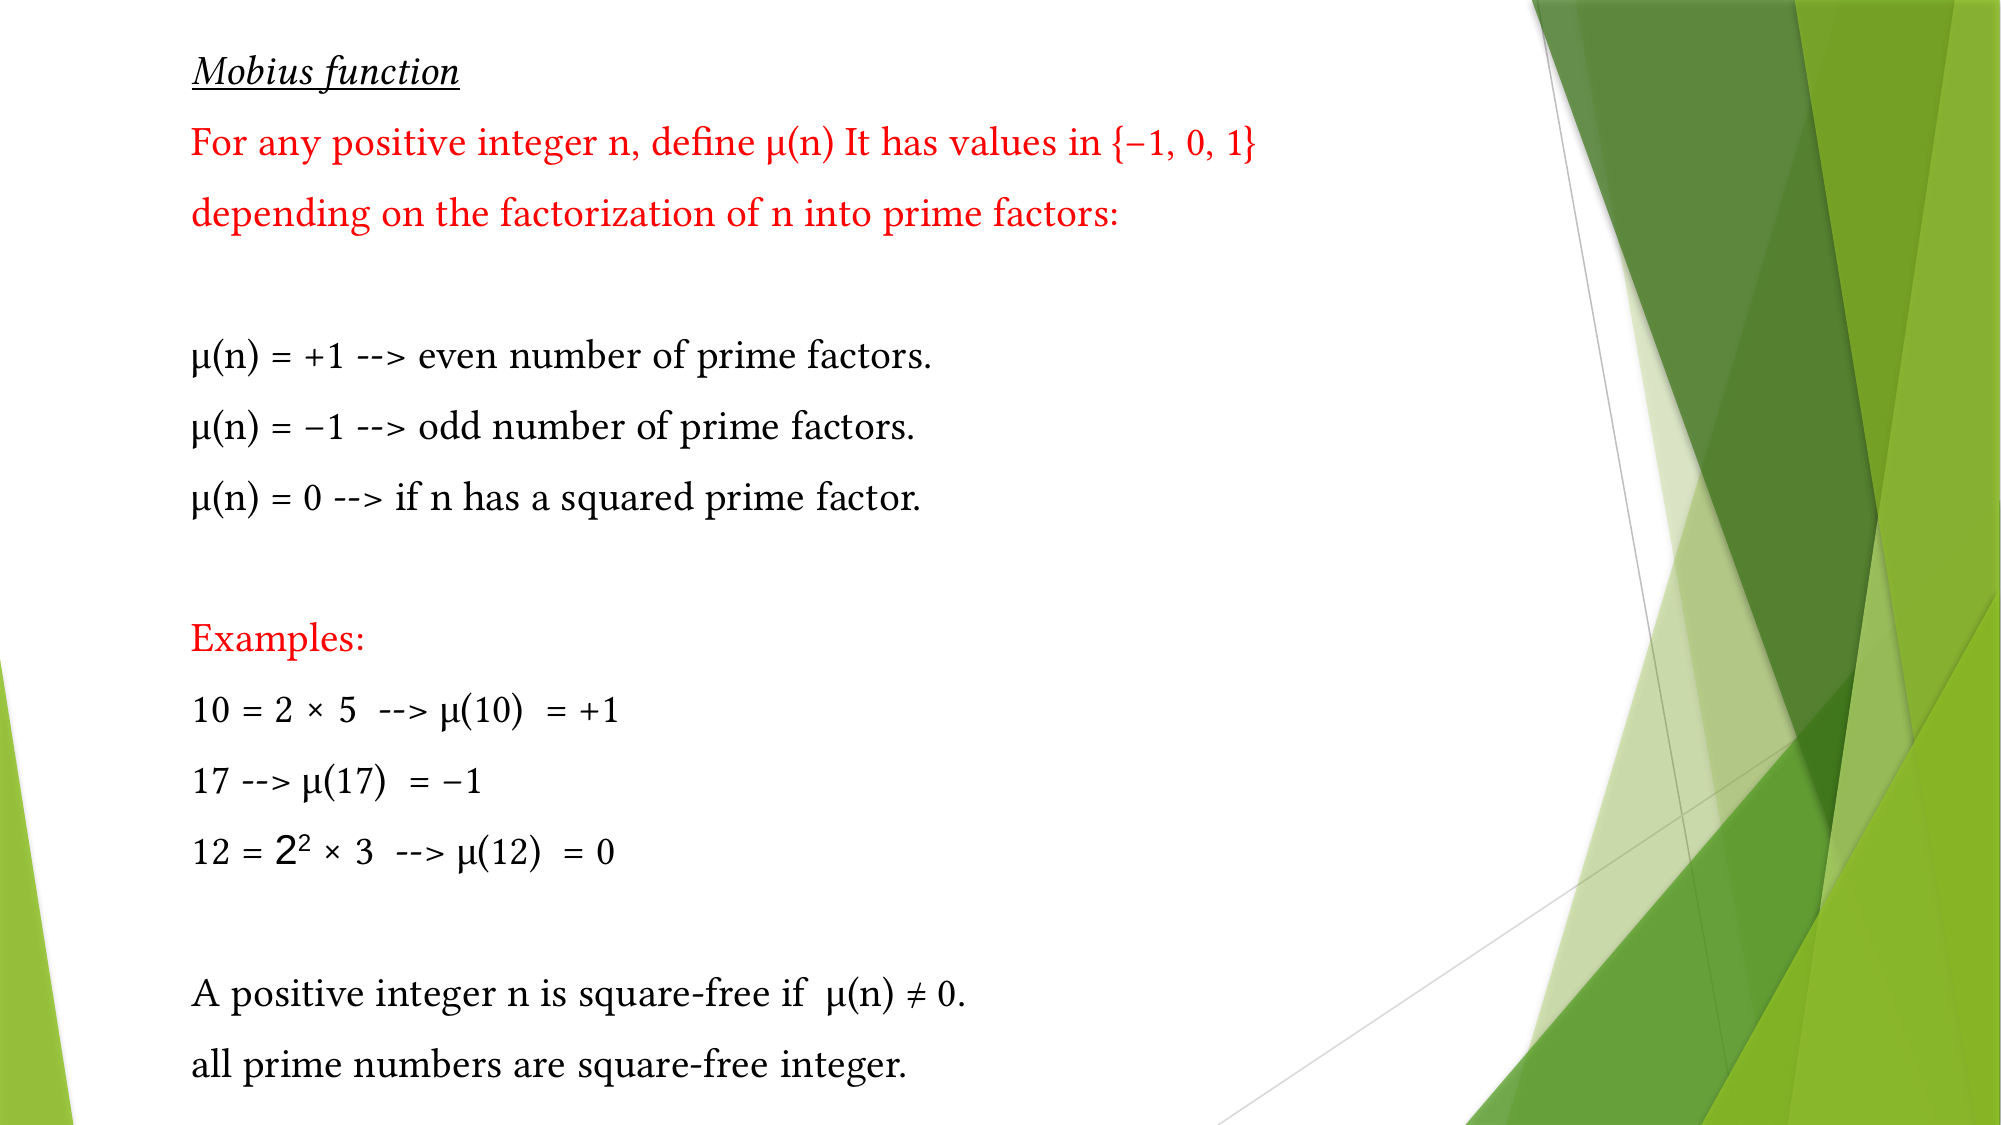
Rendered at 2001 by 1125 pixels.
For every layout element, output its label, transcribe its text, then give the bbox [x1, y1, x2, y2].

subtitle Mobius function For any positive integer n, define μ(n) It has values in {−1, 0, 1} depending on the factorization of n into prime factors: μ(n) = +1 --> even number of prime factors. μ(n) = −1 --> odd number of prime factors. μ(n) = 0 --> if n has a squared prime factor. Examples: 10 = 2 × 5 --> μ(10) = +1 17 --> μ(17) = −1 12 = 22 × 3 --> μ(12) = 0 A positive integer n is square-free if μ(n) ≠ 0. all prime numbers are square-free integer. [176, 35, 2000, 1104]
